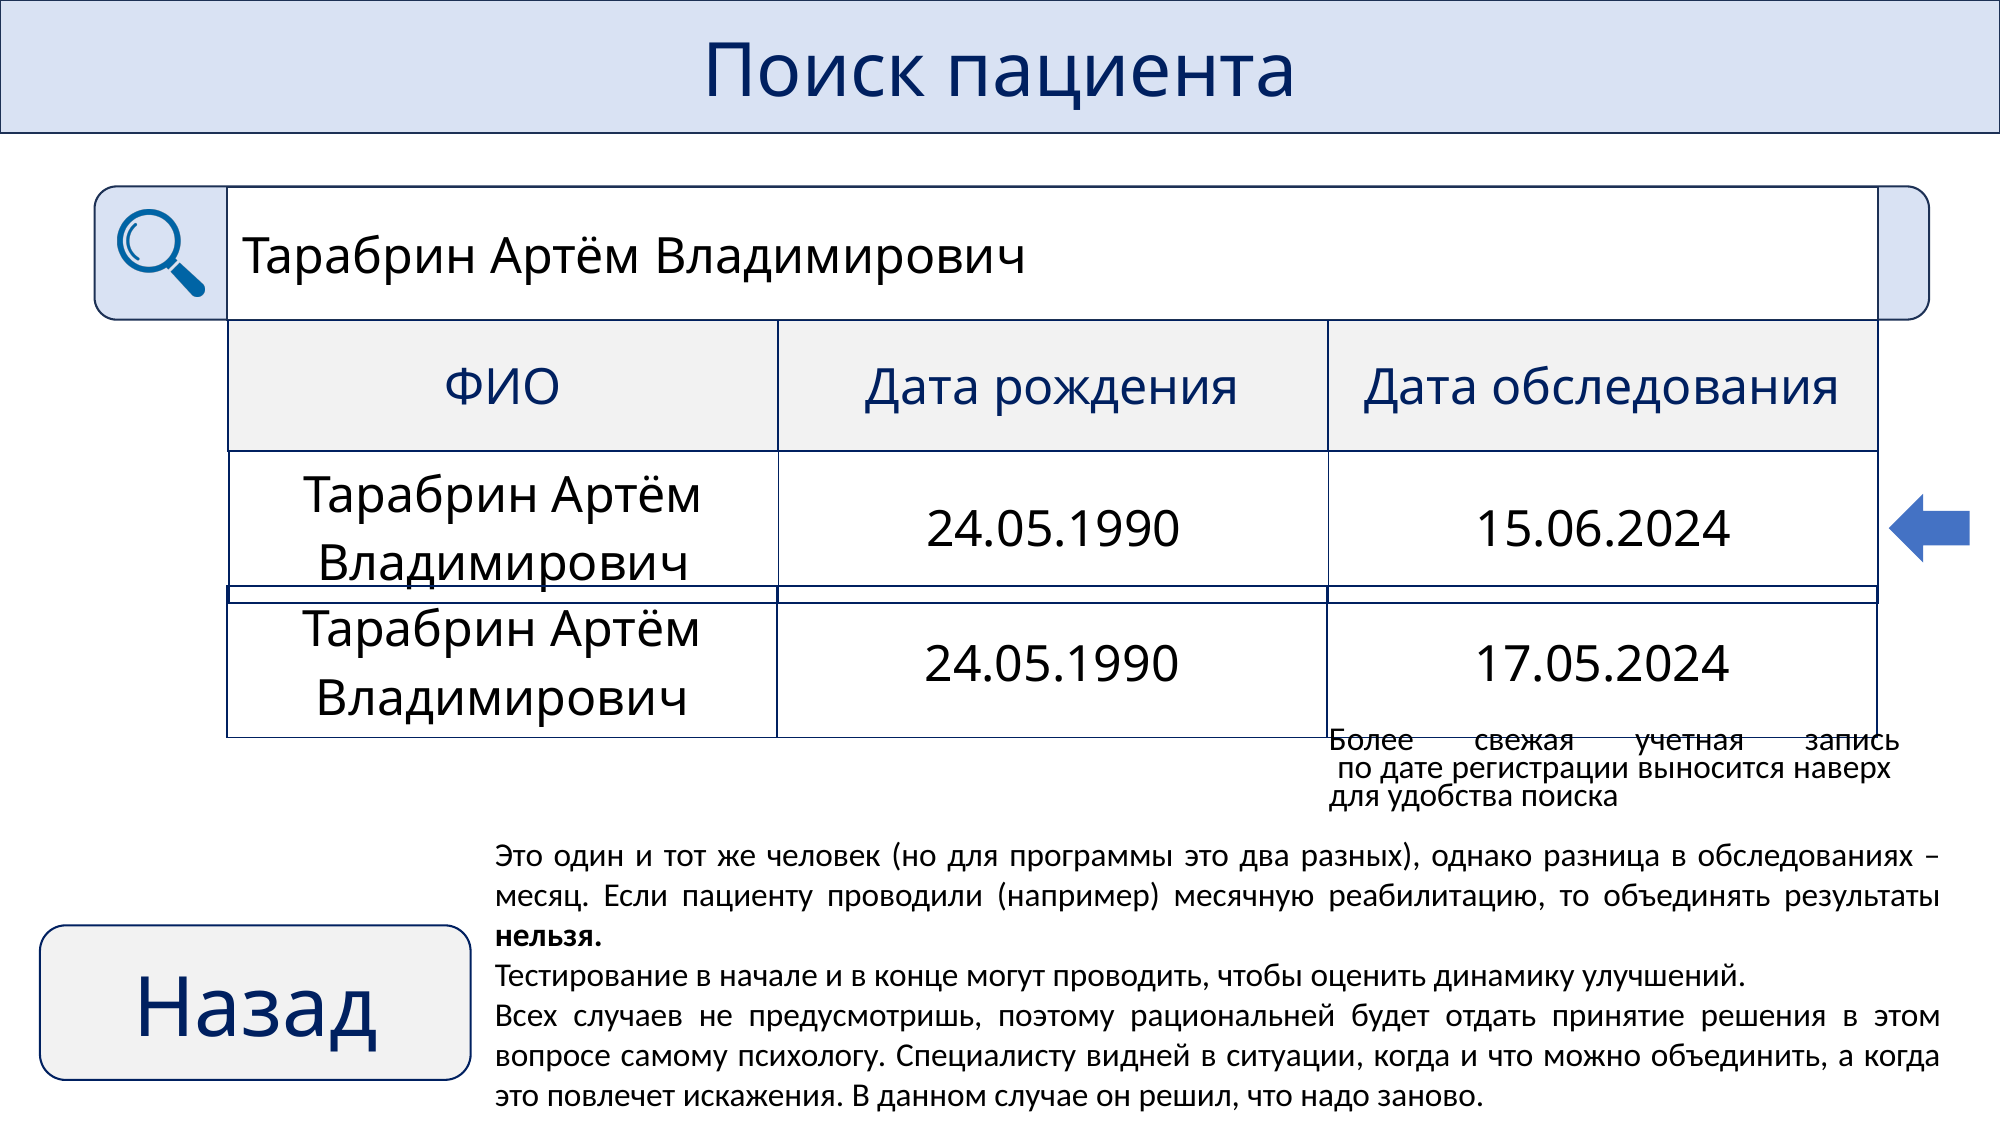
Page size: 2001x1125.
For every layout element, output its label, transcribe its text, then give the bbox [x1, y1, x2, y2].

text_box Назад [38, 924, 472, 1081]
table_header Тарабрин Артём Владимирович [228, 587, 776, 737]
text_box Тарабрин Артём Владимирович [226, 186, 1879, 321]
table_header 17.05.2024 [1328, 587, 1876, 720]
table_header Дата рождения [779, 321, 1327, 450]
table_header Тарабрин Артём Владимирович [230, 452, 778, 585]
text_box Поиск пациента [0, 0, 2000, 134]
text_box Более свежая учетная запись по дате регистрации выносится наверх для удобства поиска [1314, 720, 1915, 820]
text_box [1887, 491, 1971, 565]
table_header Дата обследования [1329, 321, 1877, 450]
table_header 24.05.1990 [778, 587, 1326, 737]
text_box Это один и тот же человек (но для программы это два разных), однако разница в обследованиях – месяц. Если пациенту проводили (например) месячную реабилитацию, то объединять результаты нельзя. Тестирование в начале и в конце могут проводить, чтобы оценить динамику улучшений. Всех случаев не предусмотришь, поэтому рациональней будет отдать принятие решения в этом вопросе самому психологу. Специалисту видней в ситуации, когда и что можно объединить, а когда это повлечет искажения. В данном случае он решил, что надо заново. [480, 826, 1958, 1121]
text_box [93, 185, 1931, 321]
table_header 15.06.2024 [1329, 452, 1877, 585]
table_header ФИО [229, 321, 777, 450]
table_header 24.05.1990 [779, 452, 1328, 585]
picture [117, 209, 205, 297]
